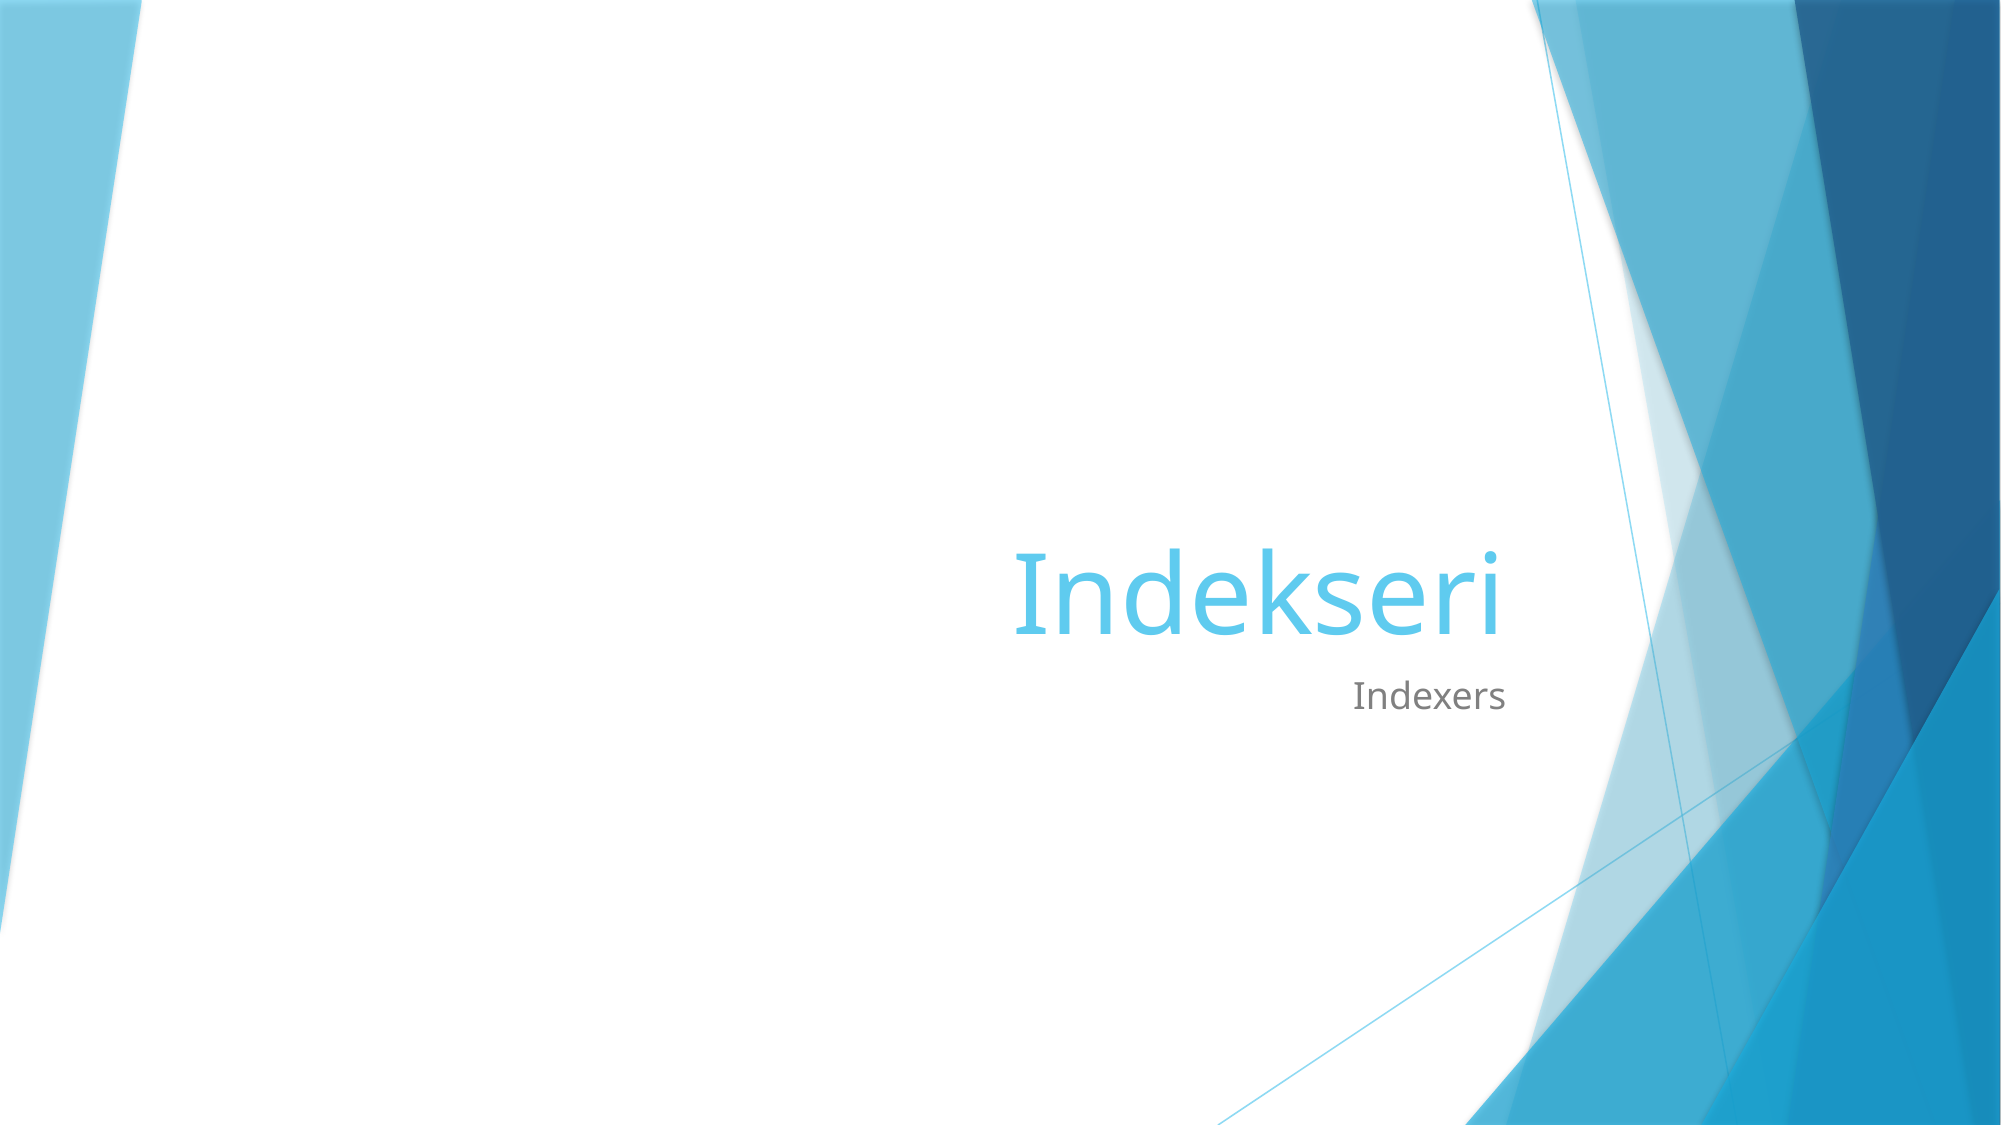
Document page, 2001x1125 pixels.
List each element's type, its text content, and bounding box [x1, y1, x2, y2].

title Indekseri [247, 394, 1522, 664]
subtitle Indexers [247, 664, 1522, 845]
